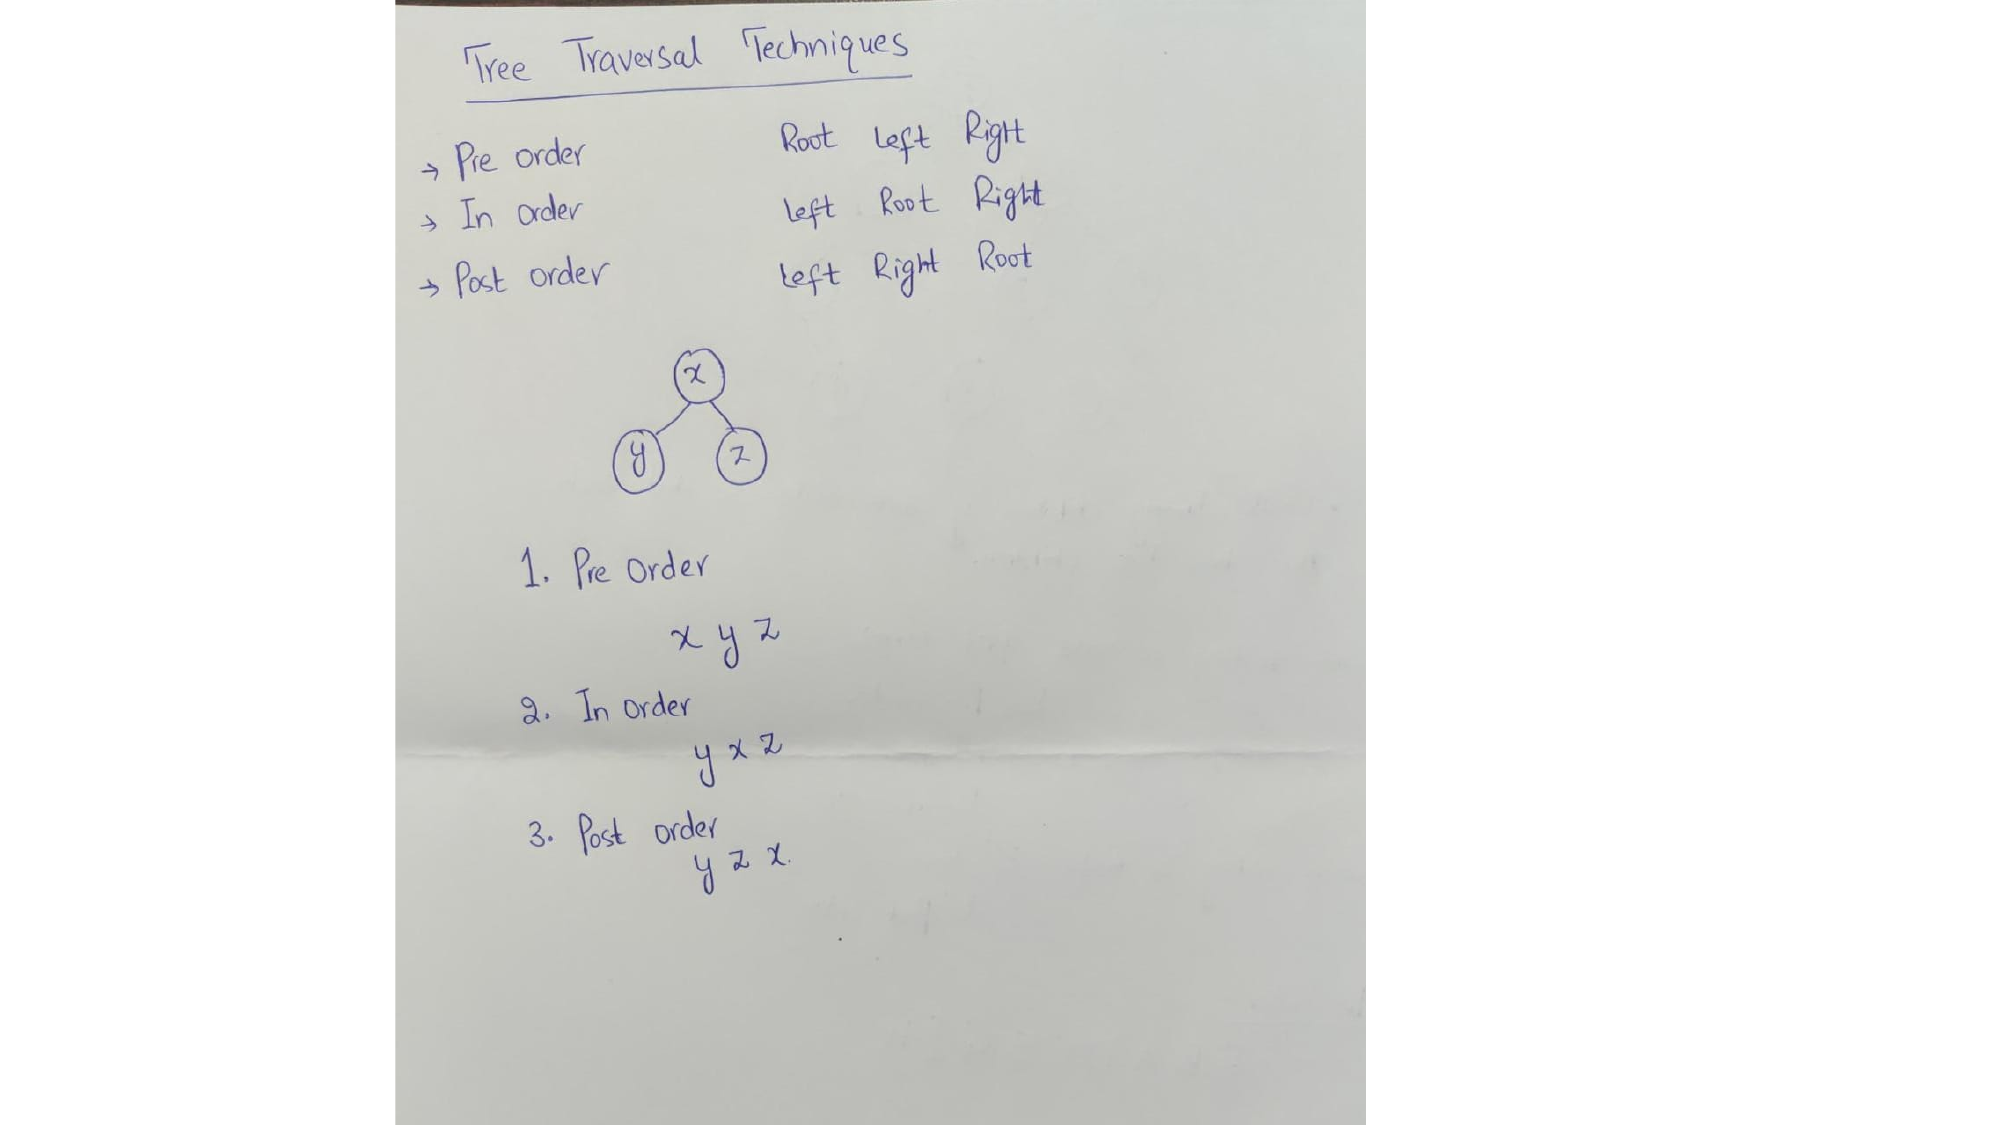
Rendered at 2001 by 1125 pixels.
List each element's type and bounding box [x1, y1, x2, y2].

list [395, 0, 1366, 1125]
